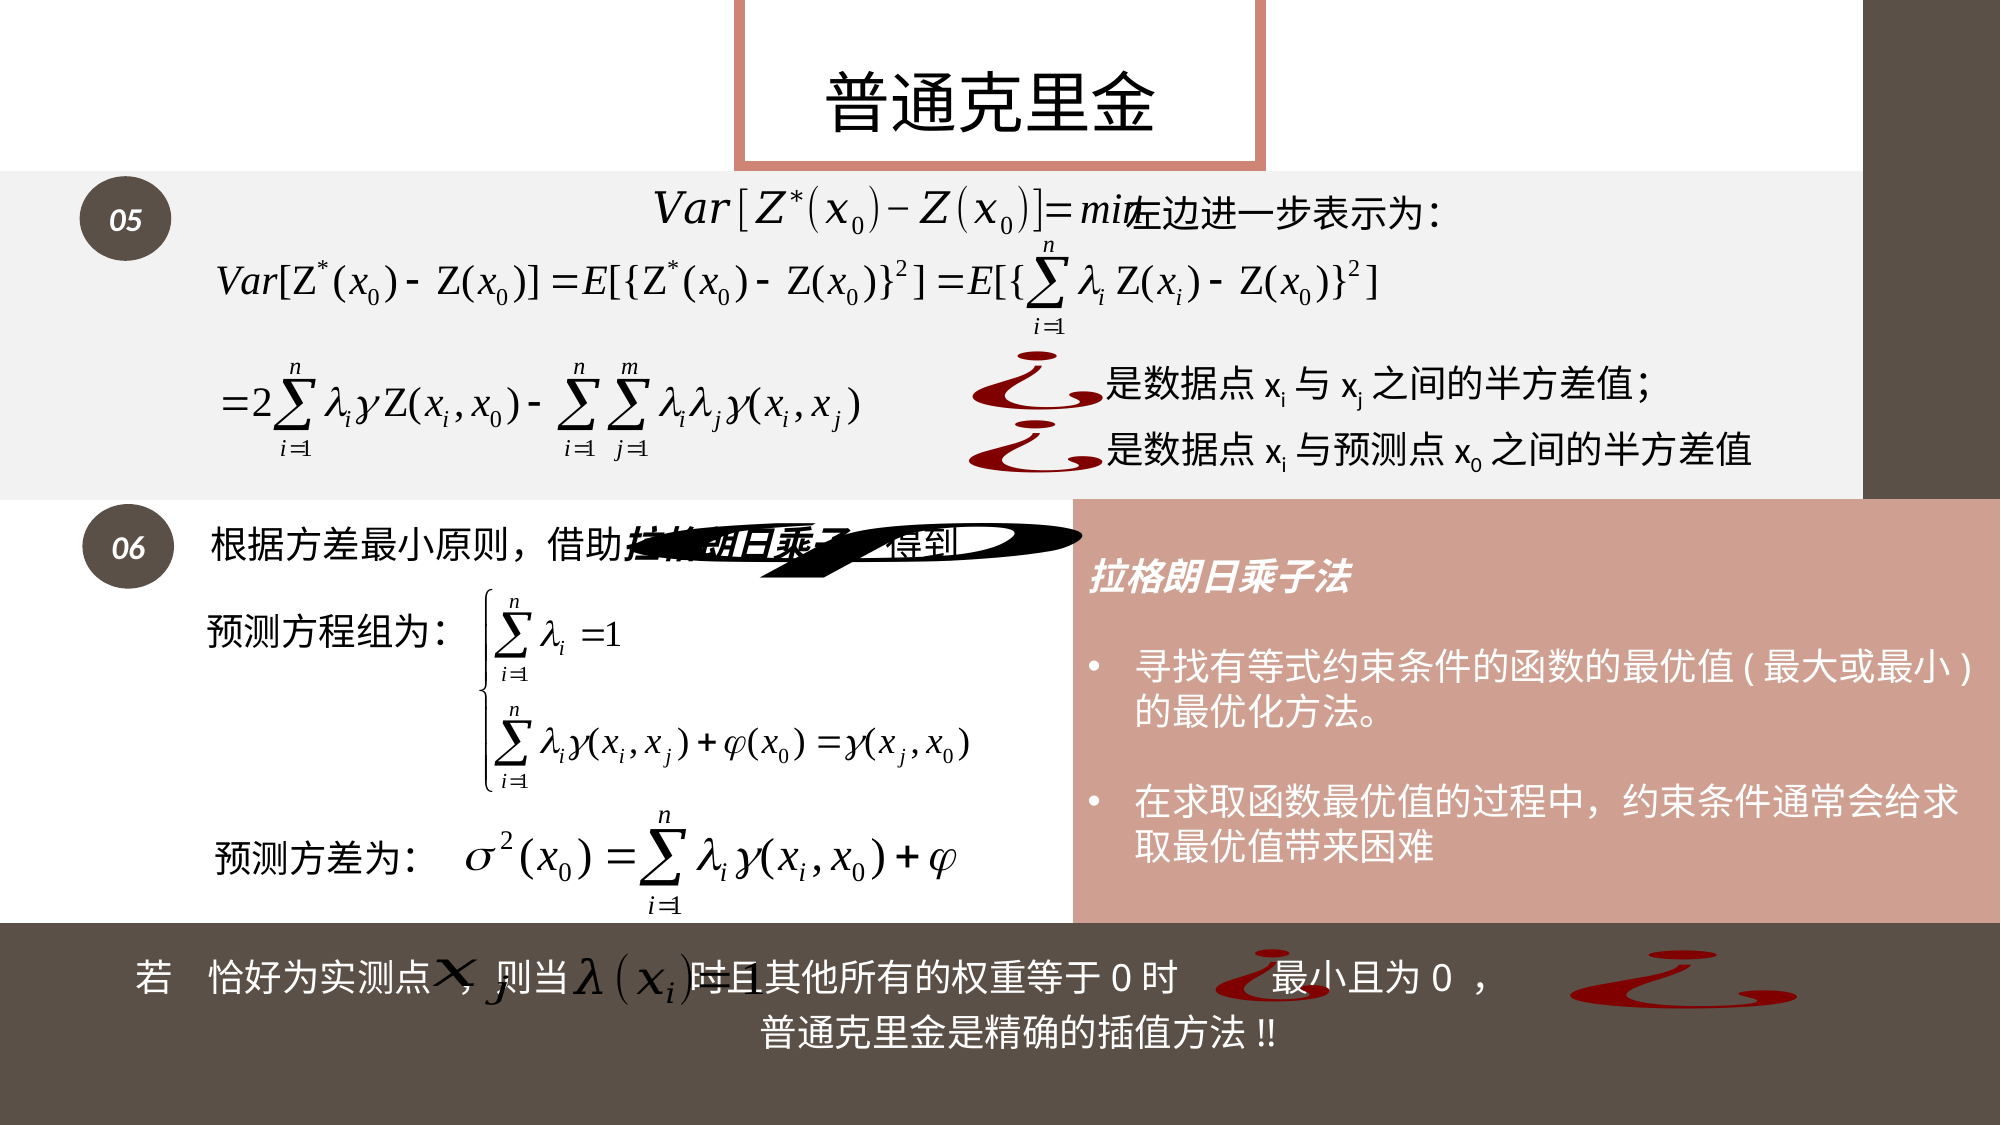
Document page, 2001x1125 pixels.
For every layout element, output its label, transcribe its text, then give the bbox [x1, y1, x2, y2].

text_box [120, 941, 1879, 1011]
text_box [0, 922, 2000, 1125]
text_box [0, 170, 1862, 502]
text_box 预测方差为： [199, 827, 455, 888]
text_box 拉格朗日乘子法 寻找有等式约束条件的函数的最优值(最大或最小)的最优化方法。 在求取函数最优值的过程中，约束条件通常会给求取最优值带来困难 [1072, 498, 2000, 922]
text_box [1862, 0, 2000, 498]
text_box 左边进一步表示为： [1110, 182, 1700, 243]
text_box 普通克里金是精确的插值方法!! [745, 1011, 1292, 1061]
text_box 05 [78, 175, 173, 262]
picture [459, 579, 976, 923]
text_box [953, 346, 1755, 479]
text_box 预测方程组为： [191, 600, 471, 660]
text_box 06 [81, 503, 176, 590]
picture [212, 225, 1385, 471]
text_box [739, 0, 1261, 167]
text_box 根据方差最小原则，借助拉格朗日乘子，得到 [195, 513, 975, 574]
